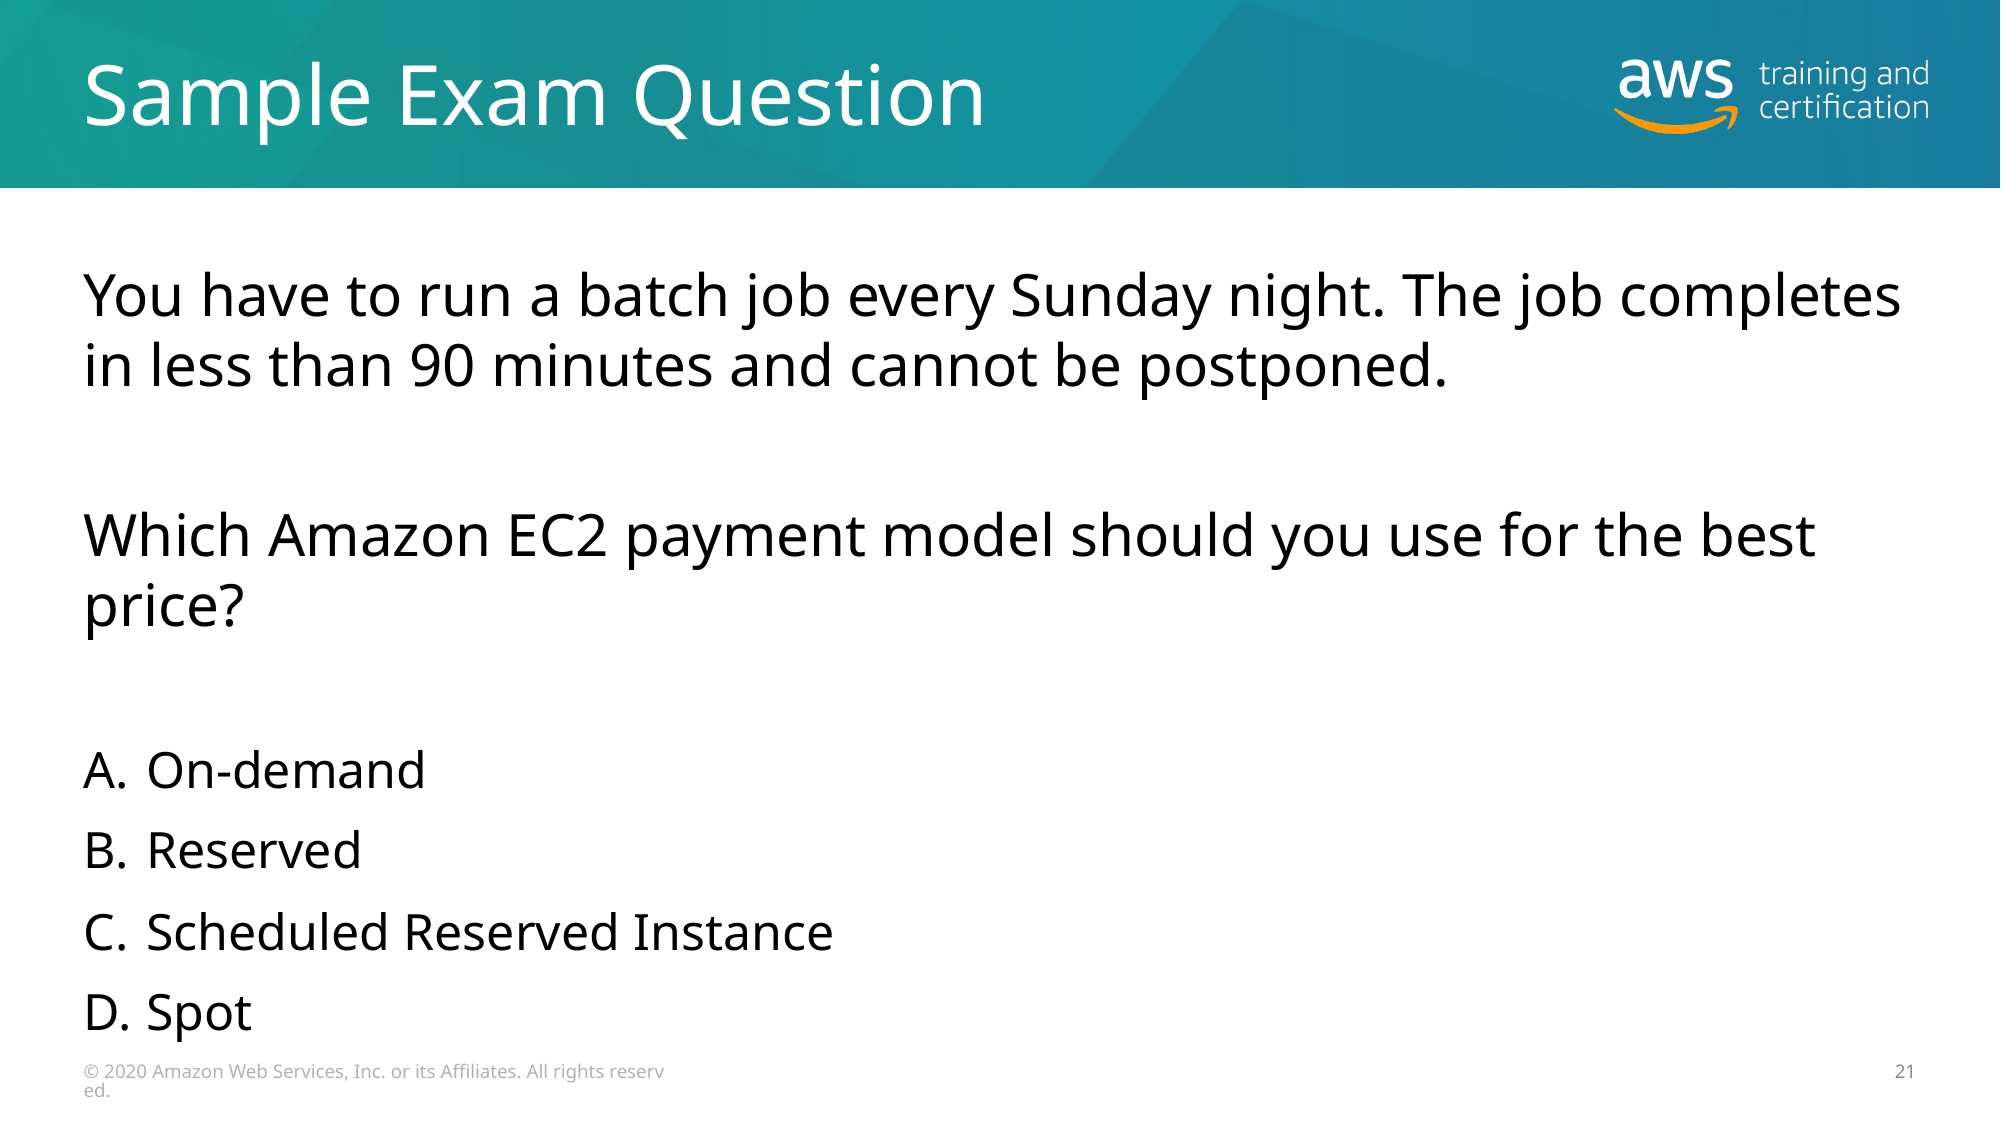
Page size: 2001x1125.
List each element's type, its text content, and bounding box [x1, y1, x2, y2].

picture [0, 0, 2000, 188]
list You have to run a batch job every Sunday night. The job completes in less than 90 minutes and cannot be postponed. Which Amazon EC2 payment model should you use for the best price? On-demand Reserved Scheduled Reserved Instance Spot [68, 250, 1932, 1014]
footer © 2020 Amazon Web Services, Inc. or its Affiliates. All rights reserved. [68, 1042, 682, 1103]
slide_number 21 [1481, 1042, 1932, 1103]
title Sample Exam Question [68, 59, 1551, 138]
